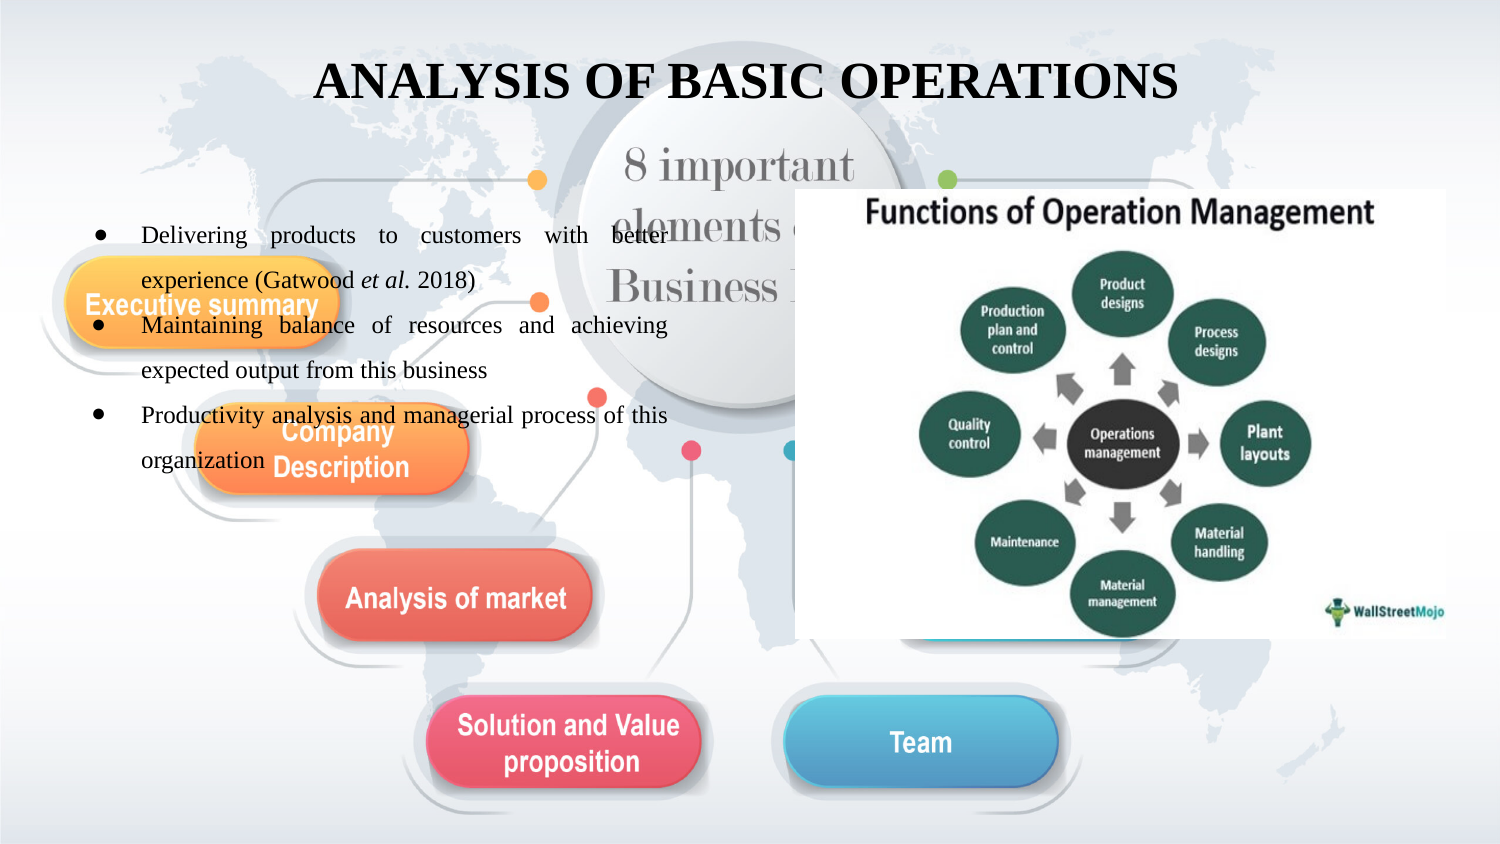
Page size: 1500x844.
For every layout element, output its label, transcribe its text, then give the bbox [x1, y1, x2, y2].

title ANALYSIS OF BASIC OPERATIONS [47, 0, 1446, 165]
picture [795, 189, 1446, 640]
list Delivering products to customers with better experience (Gatwood et al. 2018) Maintaining balance of resources and achieving expected output from this business Productivity analysis and managerial process of this organization [51, 189, 684, 750]
